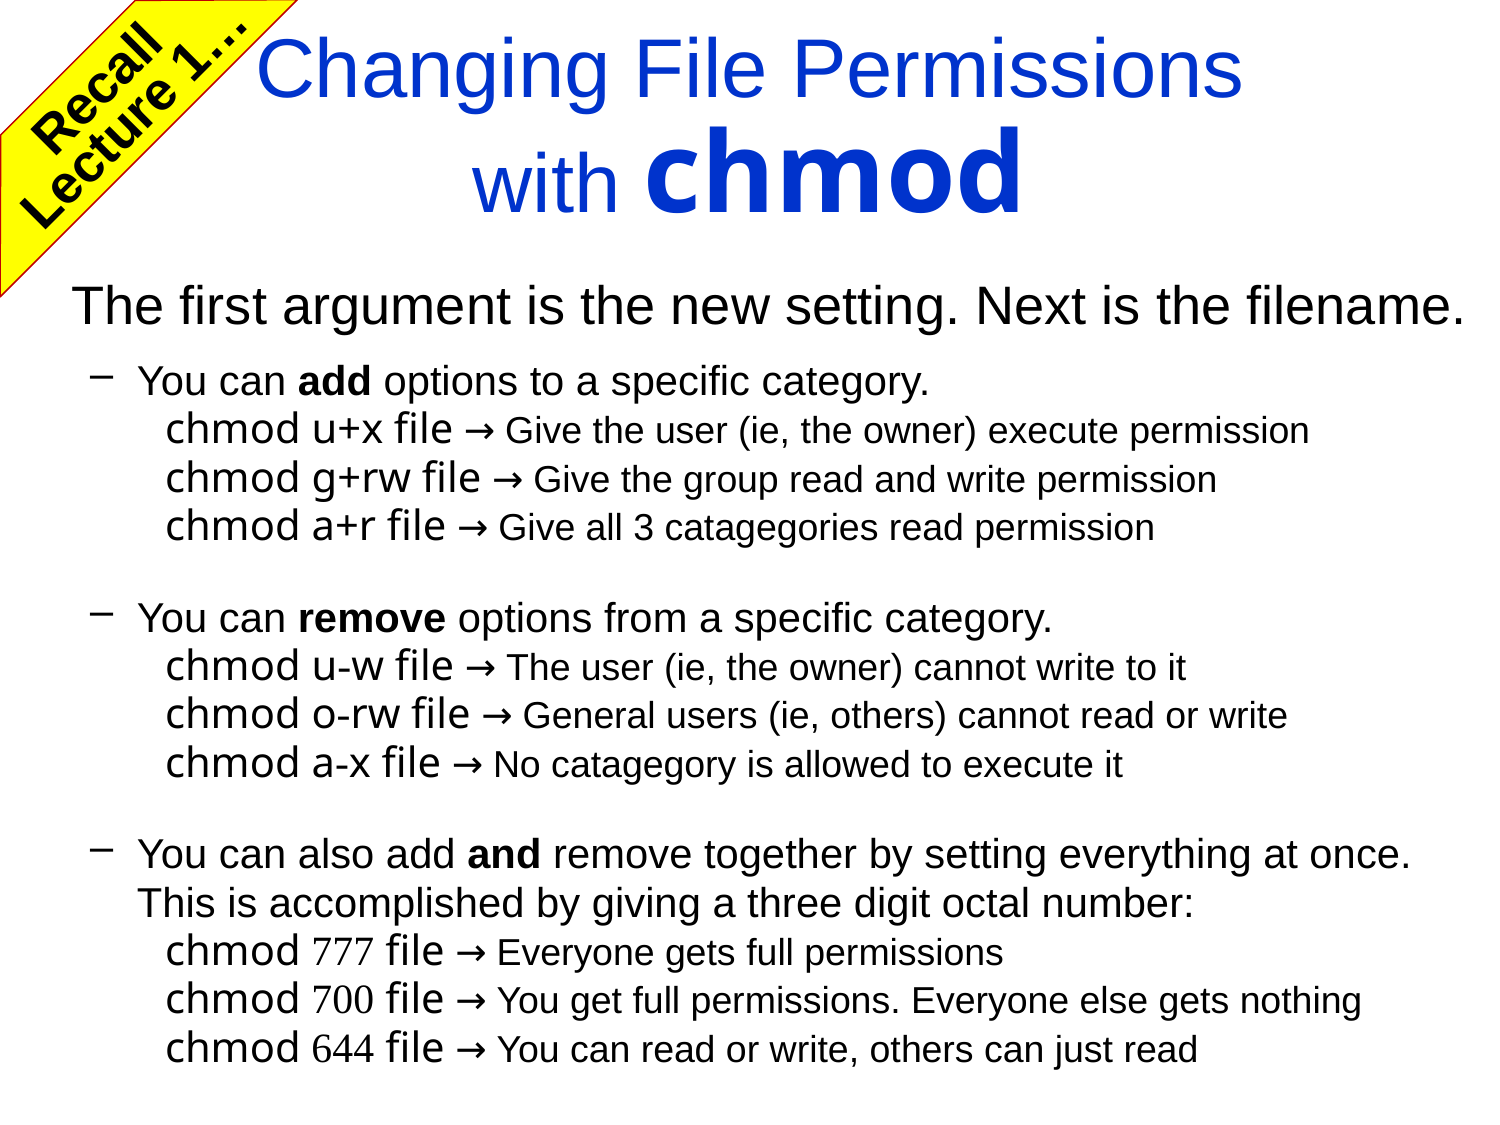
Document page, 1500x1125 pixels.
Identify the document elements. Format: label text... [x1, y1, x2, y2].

title Changing File Permissions with chmod [124, 24, 1376, 238]
text_box Recall Lecture 1… [0, 0, 297, 297]
list The first argument is the new setting. Next is the filename. You can add options to a specific category. chmod u+x file → Give the user (ie, the owner) execute permission chmod g+rw file → Give the group read and write permission chmod a+r file → Give all 3 catagegories read permission You can remove options from a specific category. chmod u-w file → The user (ie, the owner) cannot write to it chmod o-rw file → General users (ie, others) cannot read or write chmod a-x file → No catagegory is allowed to execute it You can also add and remove together by setting everything at once. This is accomplished by giving a three digit octal number: chmod 777 file → Everyone gets full permissions chmod 700 file → You get full permissions. Everyone else gets nothing chmod 644 file → You can read or write, others can just read [0, 274, 1500, 1125]
